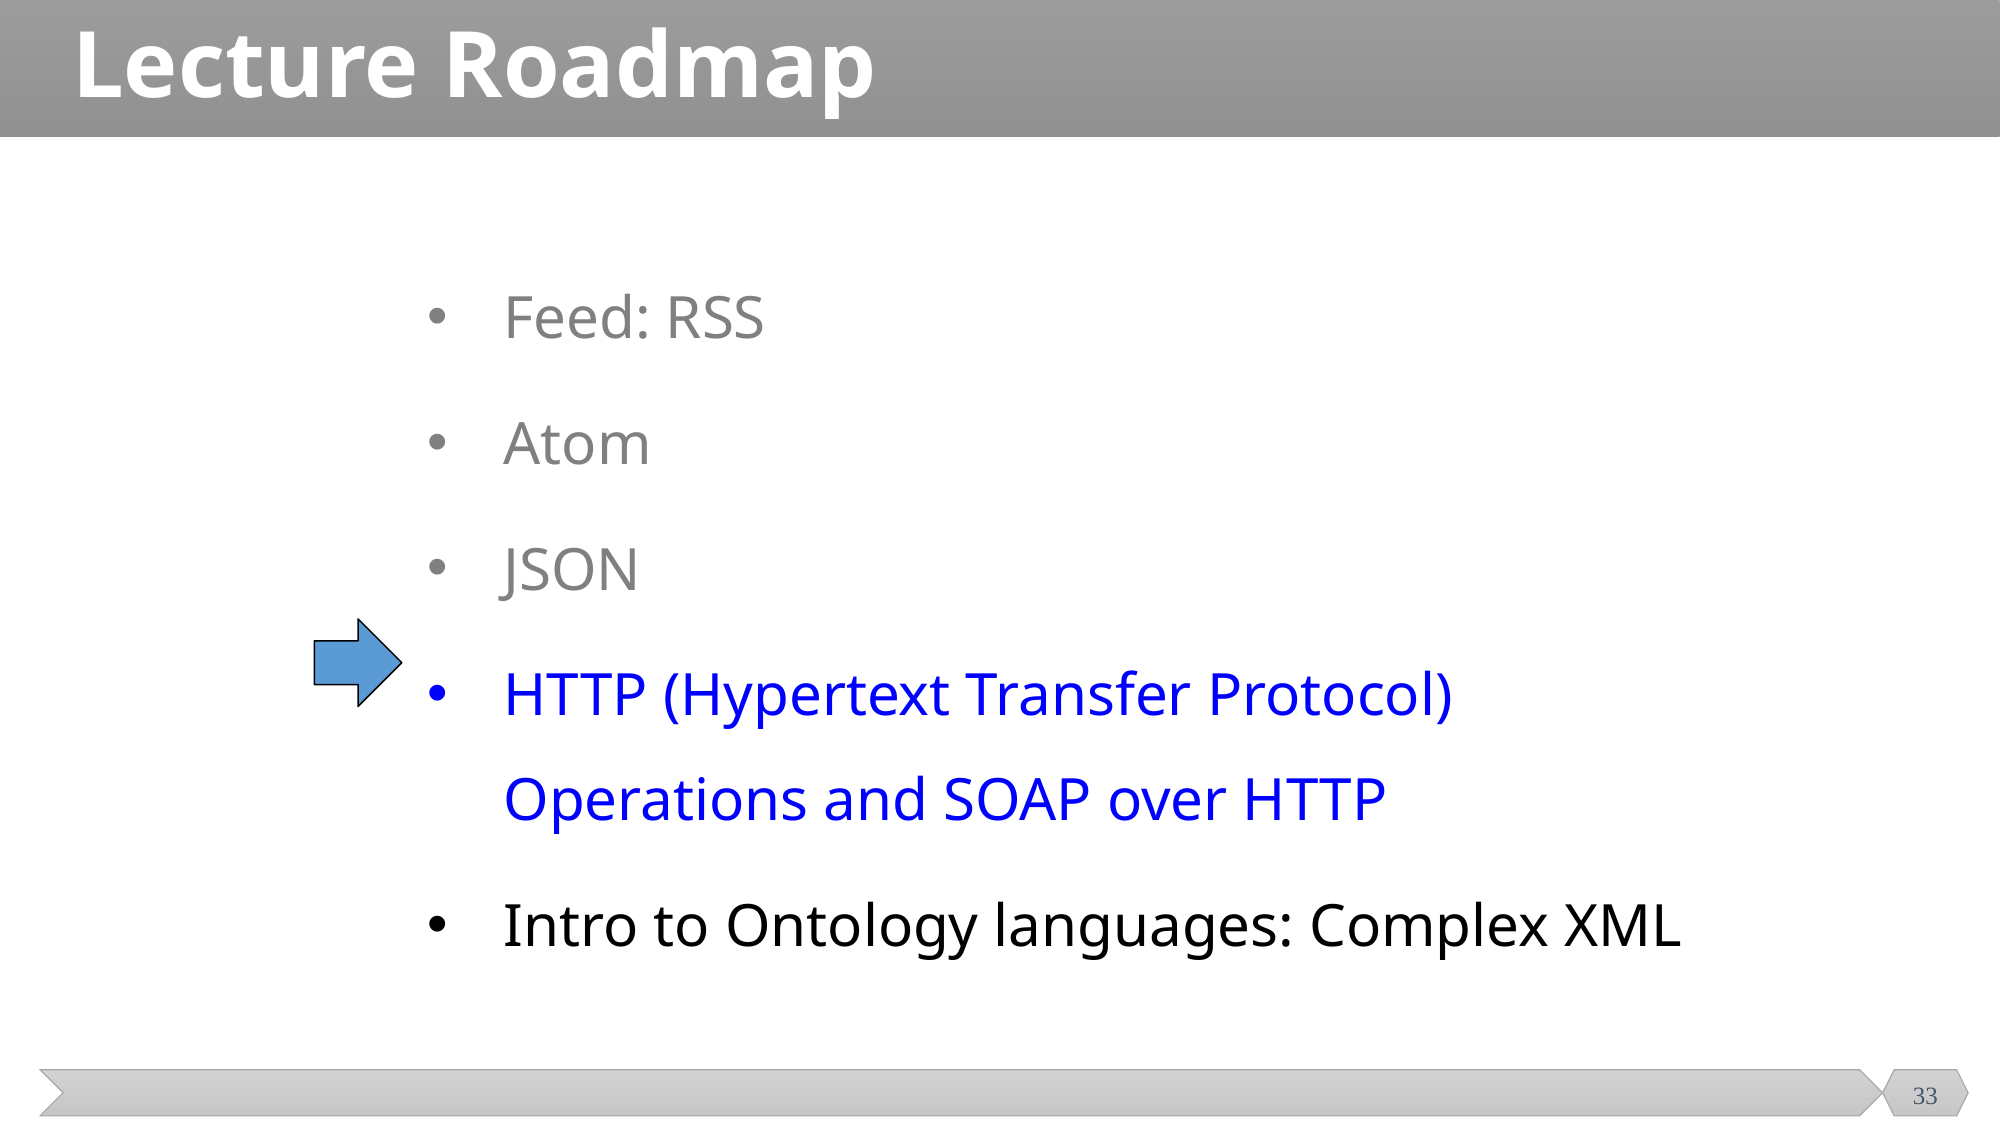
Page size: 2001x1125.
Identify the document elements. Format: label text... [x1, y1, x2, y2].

text_box [314, 618, 402, 707]
list Feed: RSS Atom JSON HTTP (Hypertext Transfer Protocol) Operations and SOAP over HTTP Intro to Ontology languages: Complex XML [412, 237, 1719, 994]
title Lecture Roadmap [56, 0, 1969, 137]
slide_number 33 [1882, 1065, 1969, 1125]
